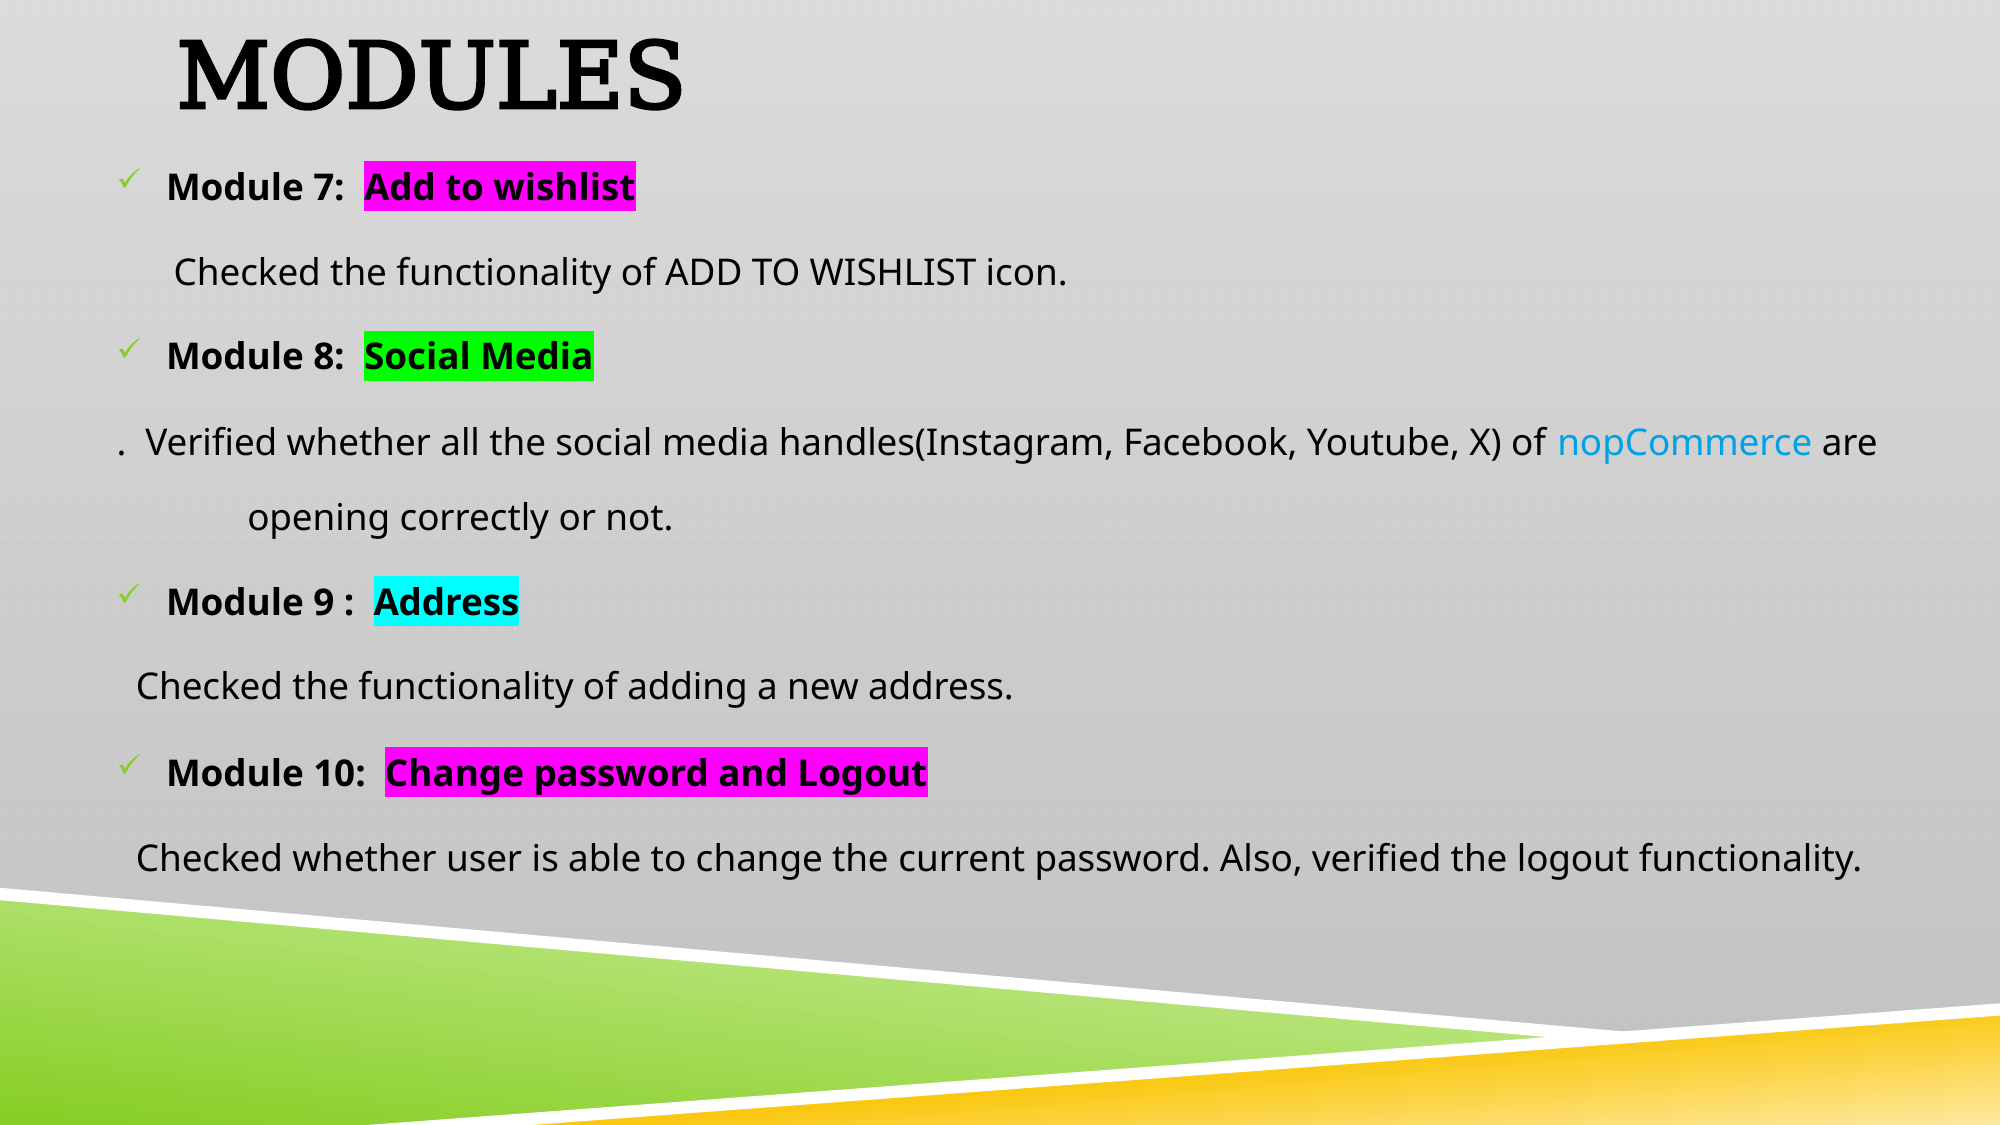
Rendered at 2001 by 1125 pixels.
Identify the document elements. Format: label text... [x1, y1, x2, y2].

list Module 7: Add to wishlist Checked the functionality of ADD TO WISHLIST icon. Module 8: Social Media . Verified whether all the social media handles(Instagram, Facebook, Youtube, X) of nopCommerce are opening correctly or not. Module 9 : Address Checked the functionality of adding a new address. Module 10: Change password and Logout Checked whether user is able to change the current password. Also, verified the logout functionality. [18, 125, 1878, 1066]
title Modules [176, 0, 1877, 125]
